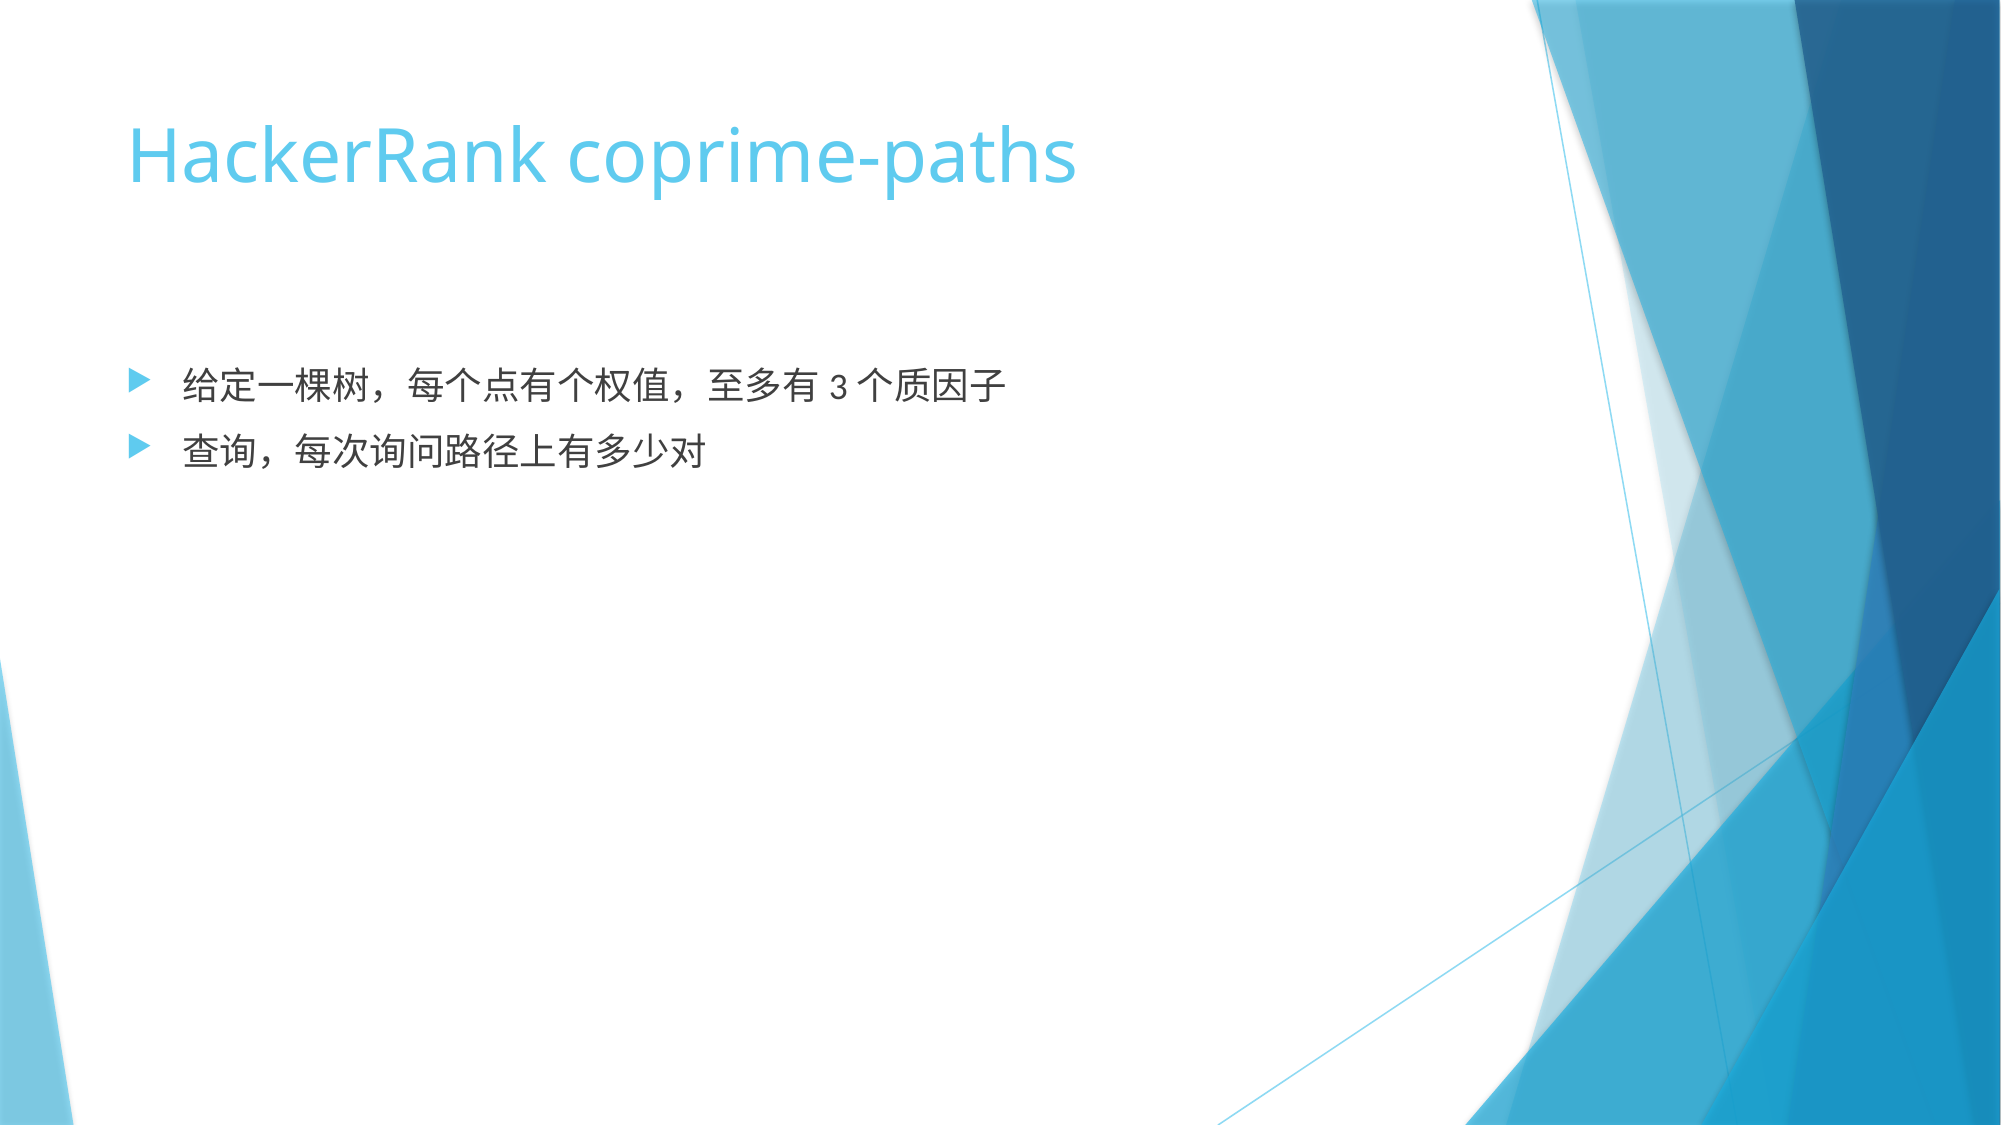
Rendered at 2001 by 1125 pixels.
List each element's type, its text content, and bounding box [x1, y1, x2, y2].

title HackerRank coprime-paths [111, 99, 1522, 317]
